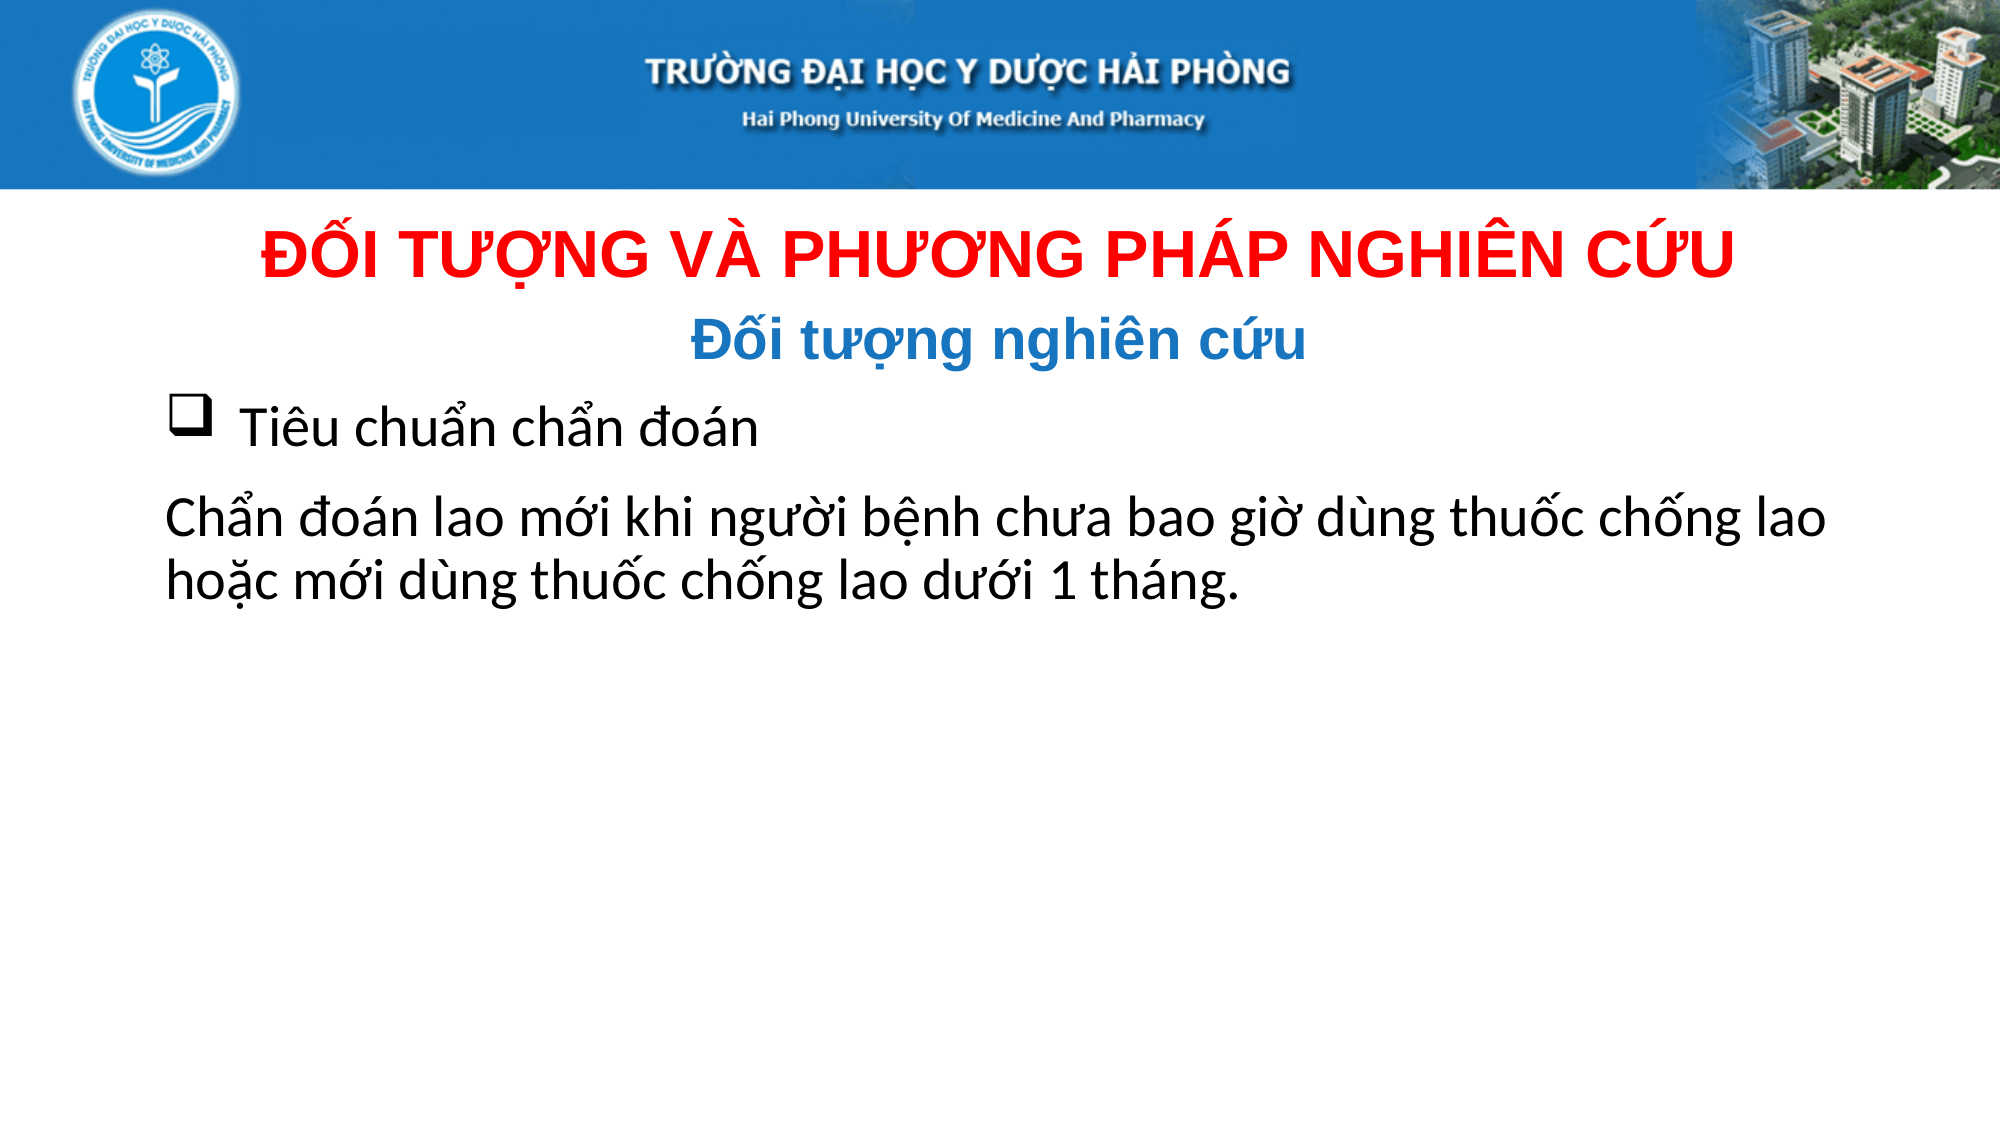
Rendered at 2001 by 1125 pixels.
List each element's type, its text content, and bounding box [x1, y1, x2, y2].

list Chẩn đoán lao mới khi người bệnh chưa bao giờ dùng thuốc chống lao hoặc mới dùng thuốc chống lao dưới 1 tháng. [150, 478, 1850, 1069]
picture [0, 0, 2000, 191]
text_box ĐỐI TƯỢNG VÀ PHƯƠNG PHÁP NGHIÊN CỨU [150, 203, 1850, 299]
text_box Đối tượng nghiên cứu [150, 299, 1850, 380]
text_box Tiêu chuẩn chẩn đoán [150, 380, 1850, 466]
